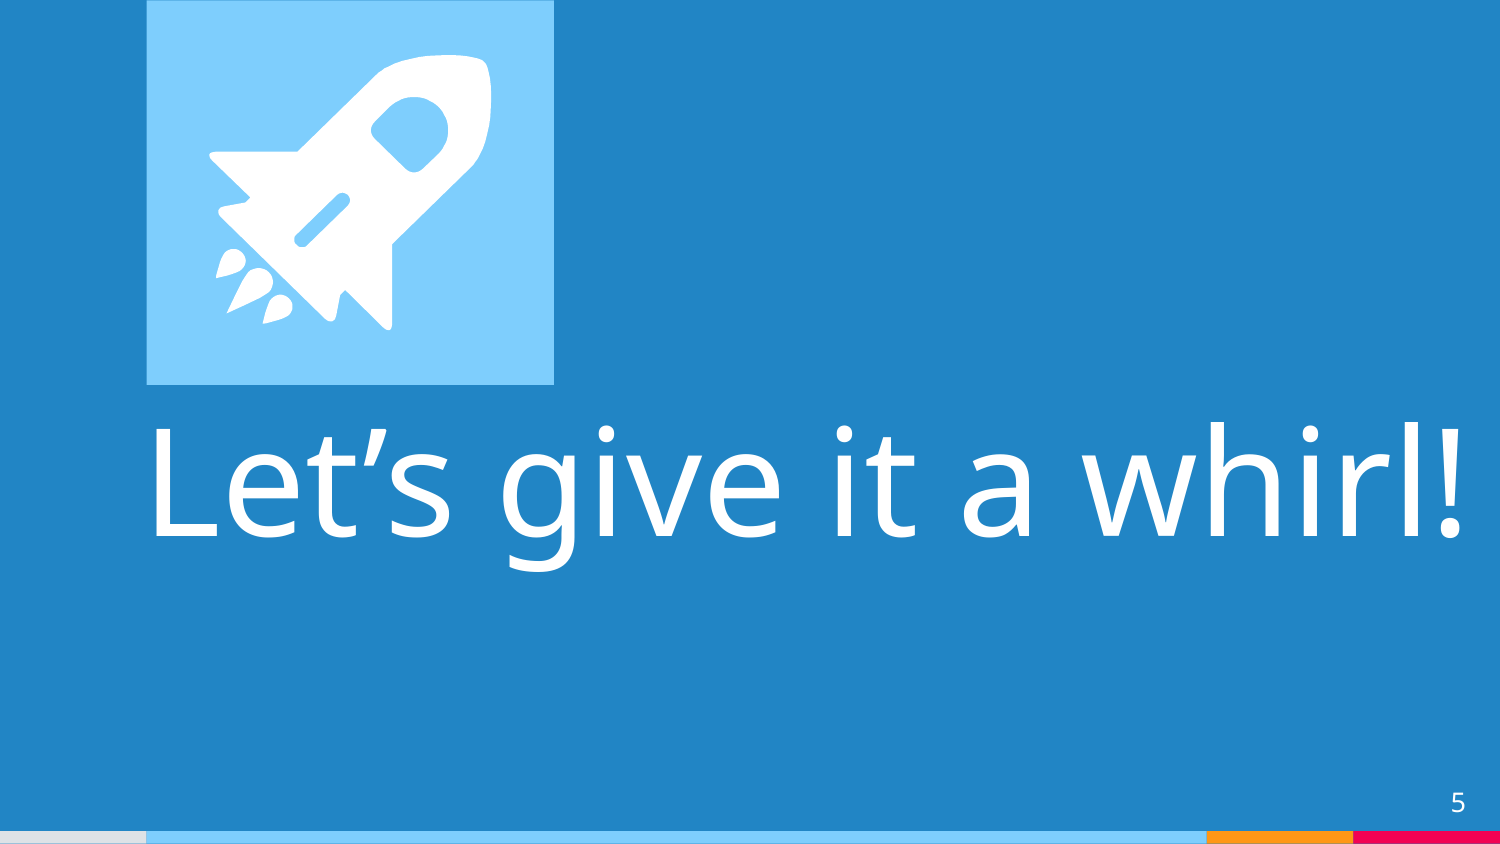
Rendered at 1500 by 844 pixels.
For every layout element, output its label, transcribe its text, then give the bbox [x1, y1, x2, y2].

text_box [146, 0, 554, 385]
slide_number ‹#› [1391, 770, 1482, 822]
title Let’s give it a whirl! [127, 391, 1492, 582]
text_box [209, 54, 492, 331]
